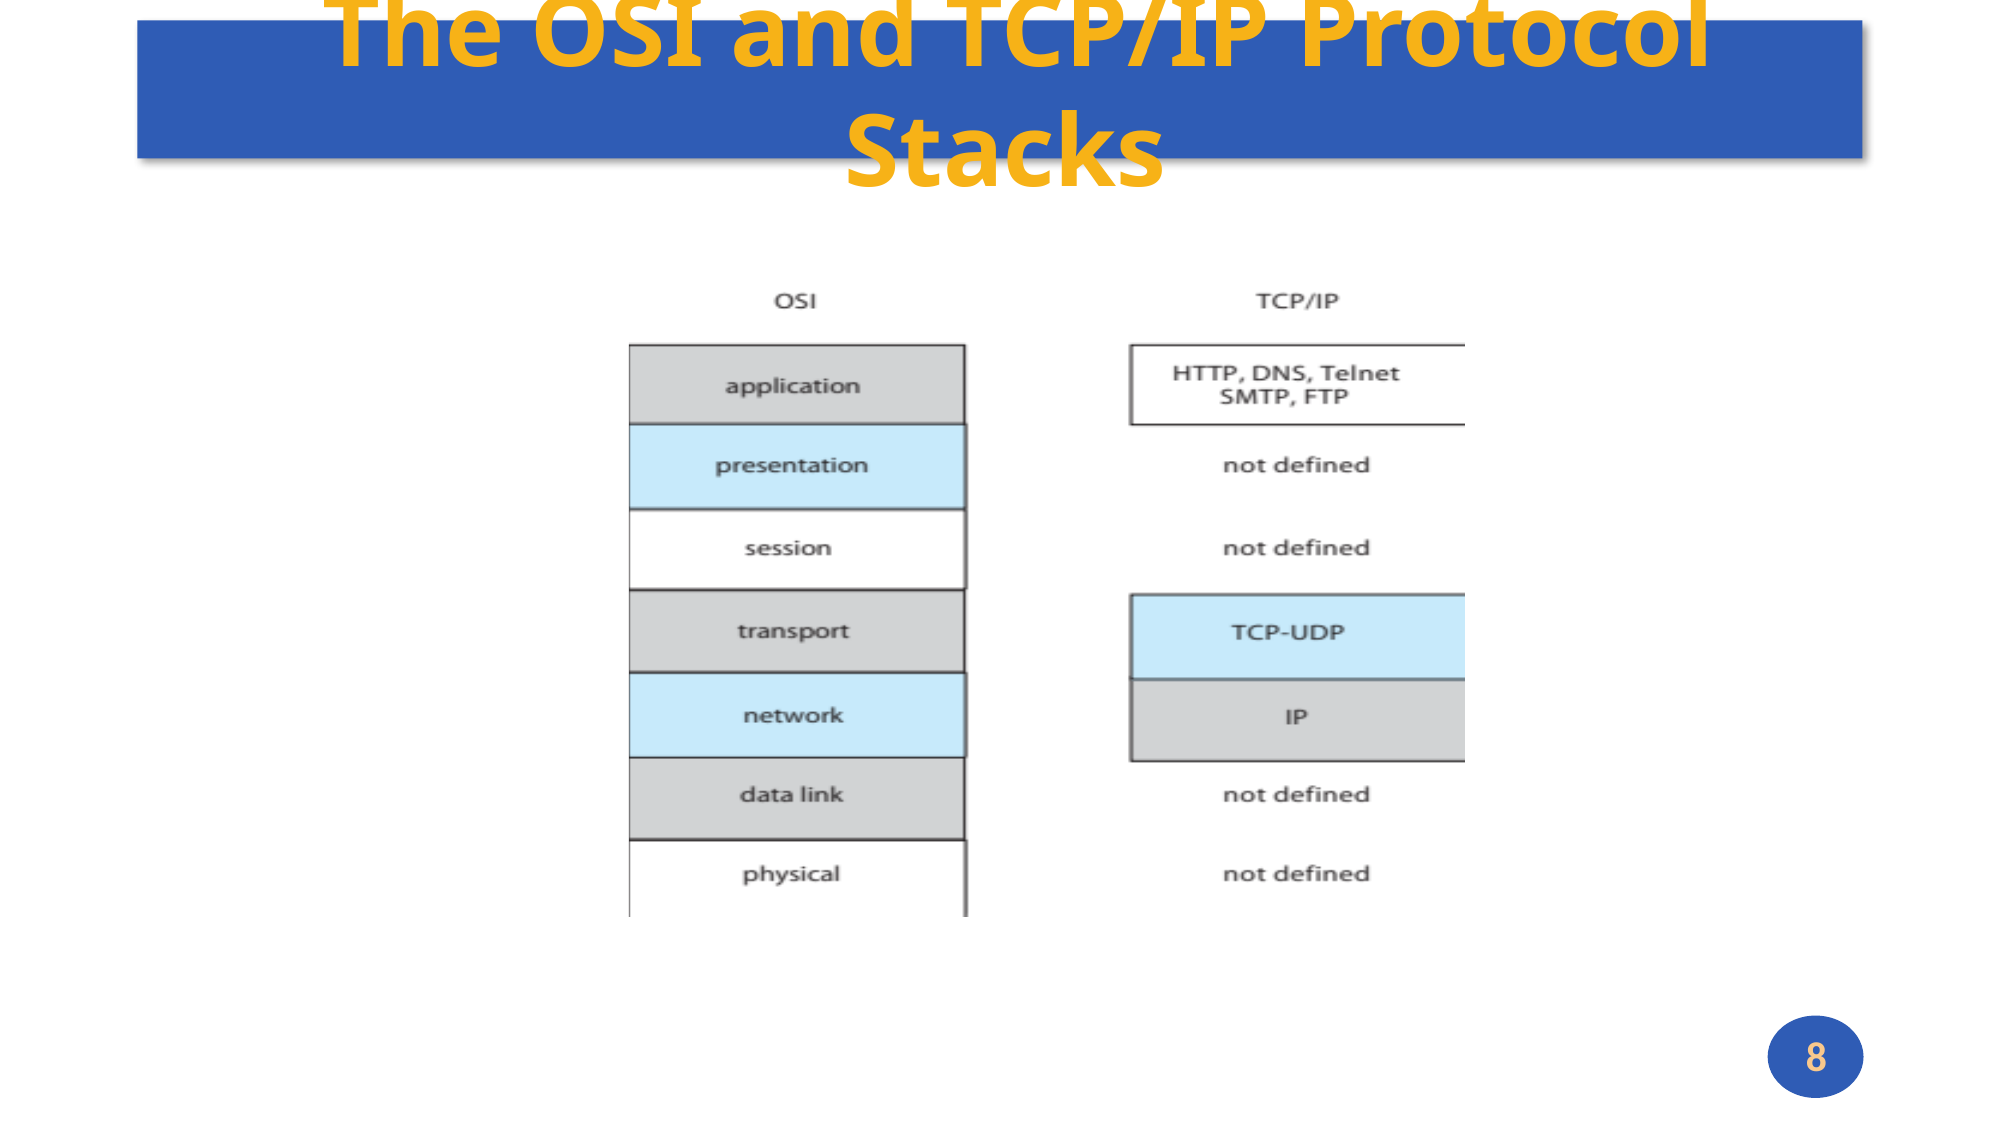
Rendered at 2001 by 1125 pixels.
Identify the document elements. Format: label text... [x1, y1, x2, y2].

title The OSI and TCP/IP Protocol Stacks [137, 17, 1863, 156]
slide_number 8 [1767, 1015, 1866, 1095]
picture [628, 289, 1466, 918]
